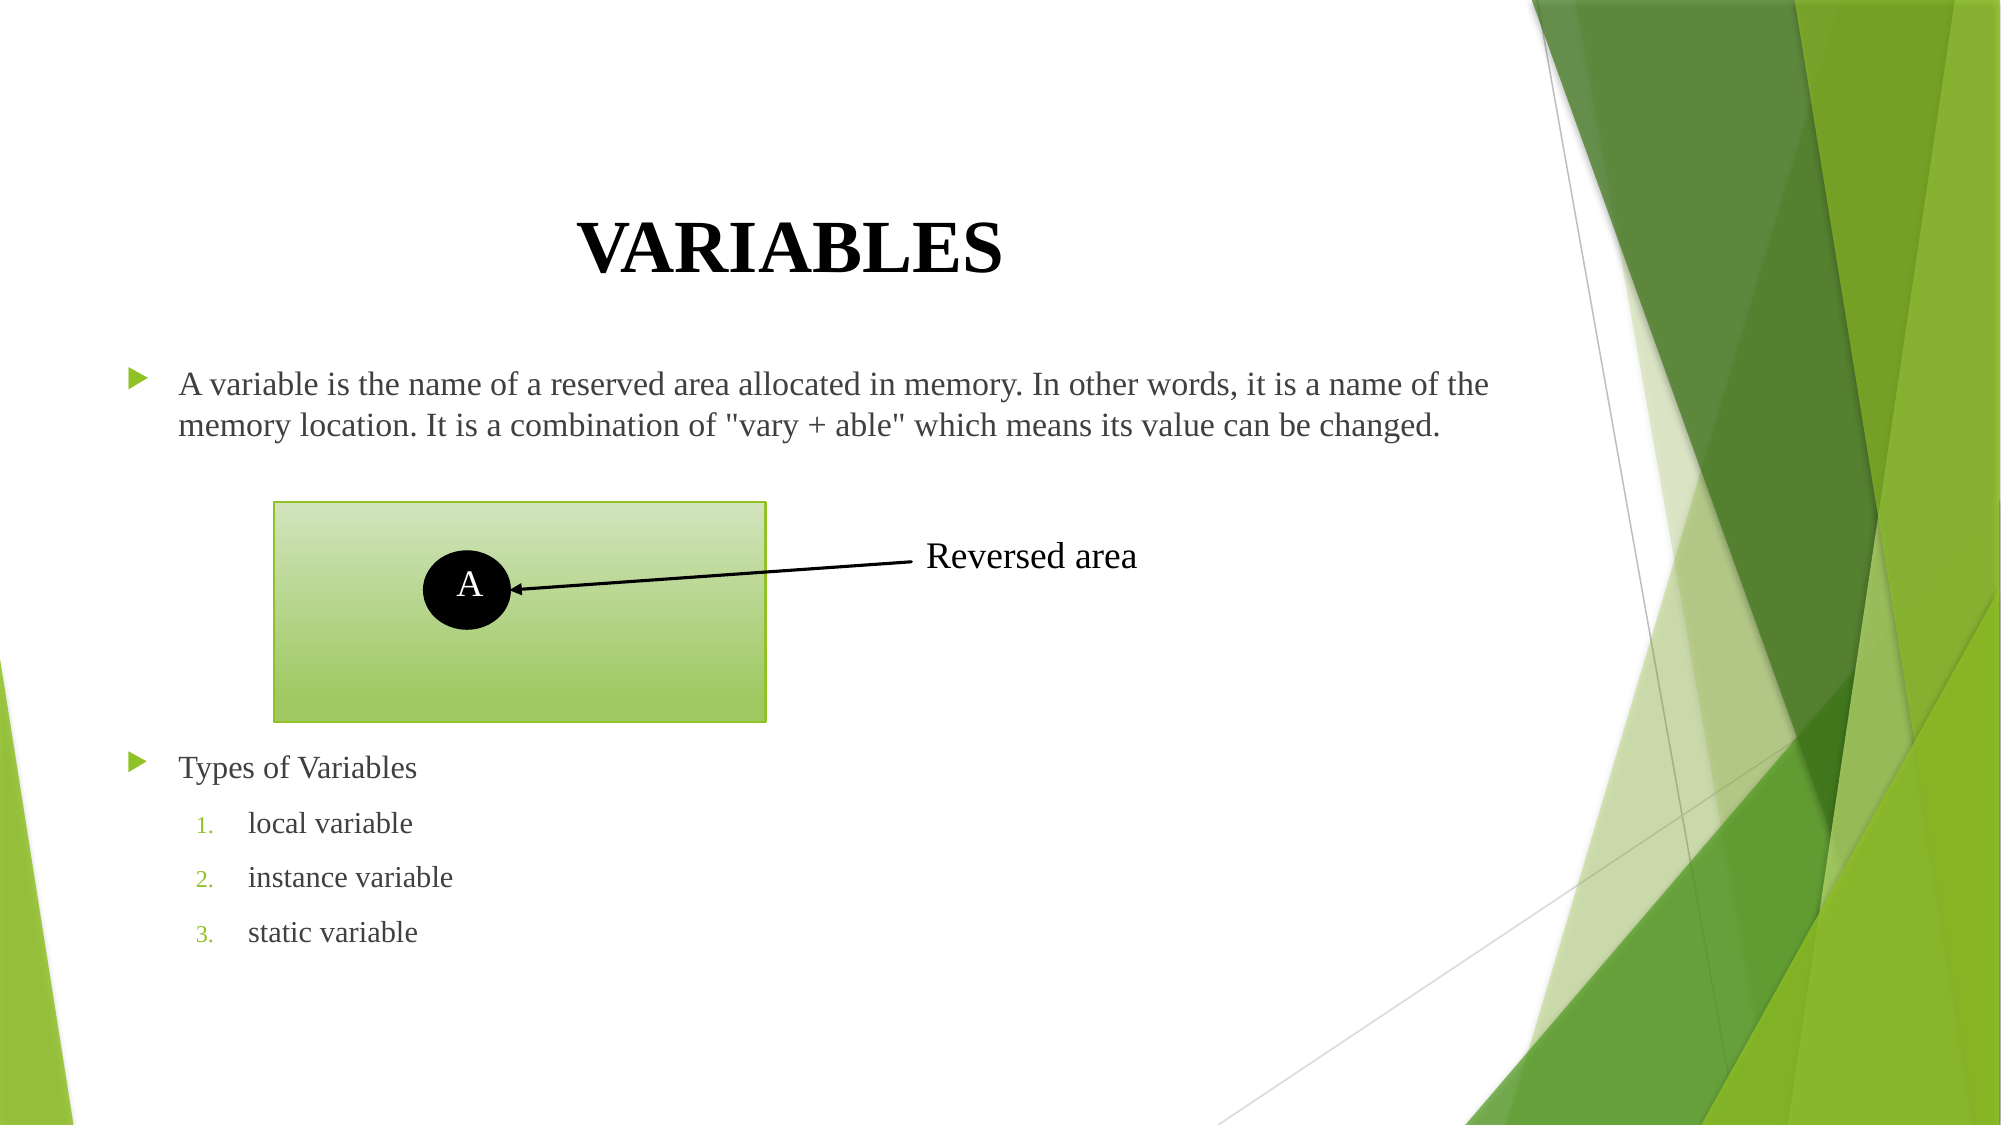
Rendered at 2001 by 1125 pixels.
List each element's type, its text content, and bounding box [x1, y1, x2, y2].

list A variable is the name of a reserved area allocated in memory. In other words, it is a name of the memory location. It is a combination of "vary + able" which means its value can be changed. Types of Variables local variable instance variable static variable [111, 354, 1522, 992]
text_box [273, 501, 767, 723]
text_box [508, 561, 912, 591]
text_box [422, 556, 510, 630]
text_box A [441, 551, 490, 612]
title VARIABLES [111, 99, 1522, 317]
text_box Reversed area [911, 523, 1244, 584]
